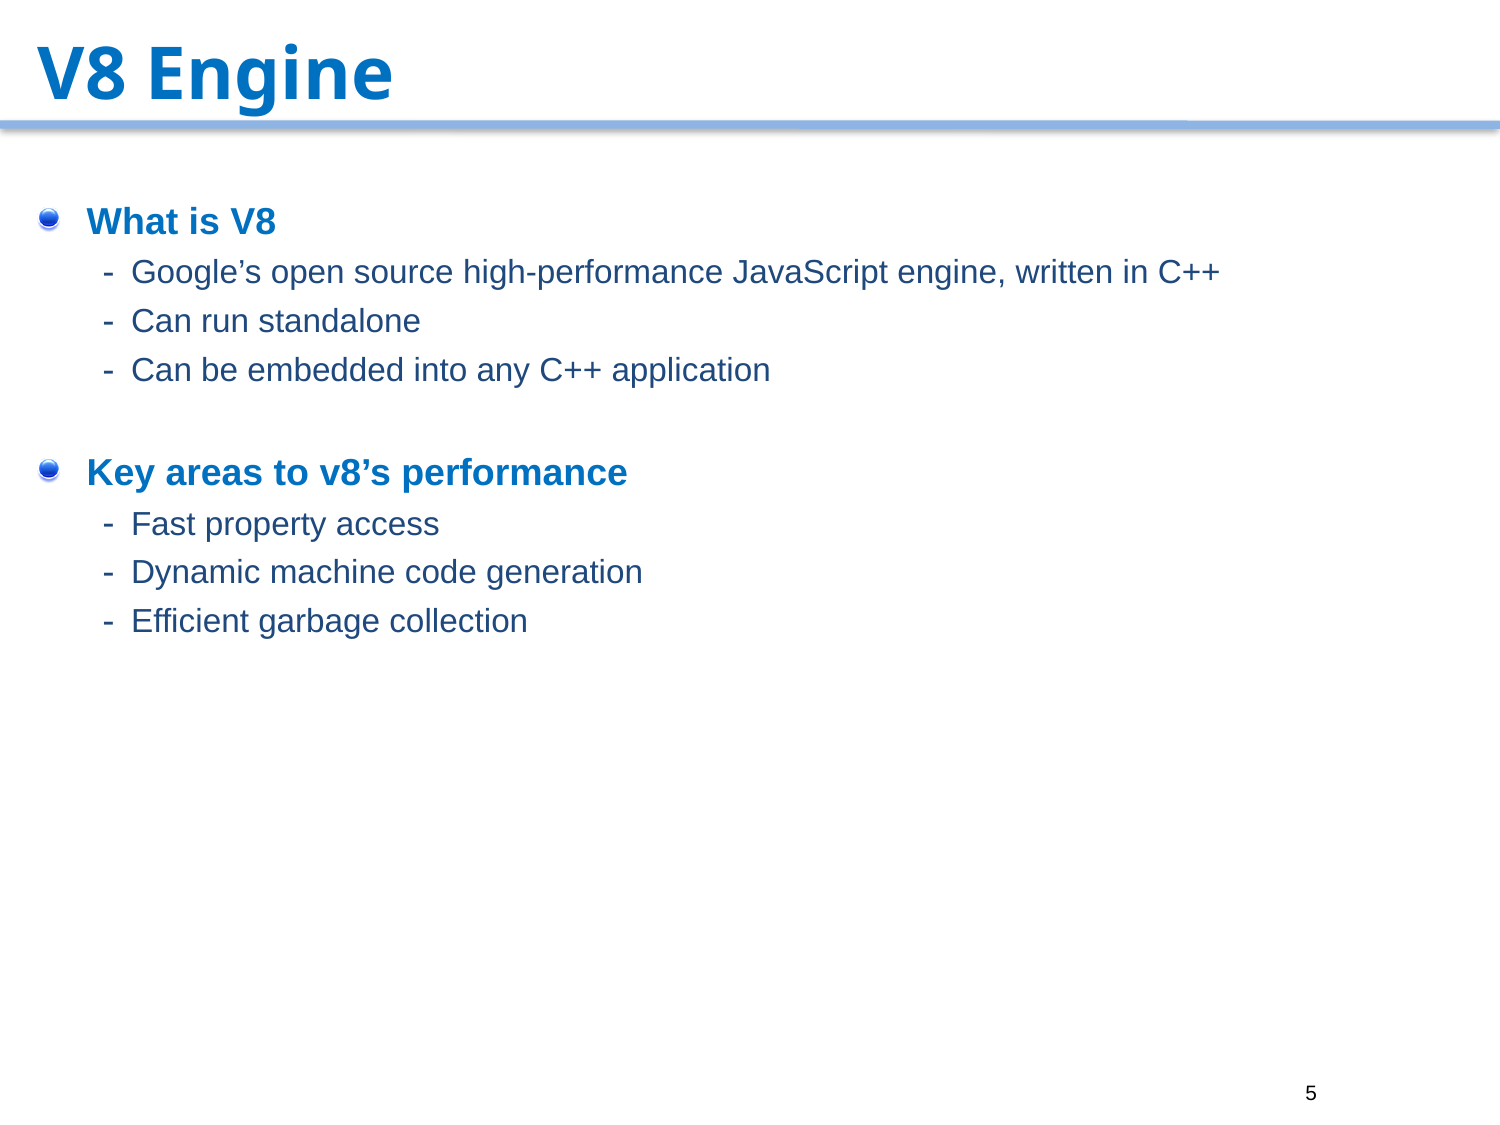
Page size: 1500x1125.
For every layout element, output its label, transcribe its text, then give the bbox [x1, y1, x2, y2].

picture [36, 206, 61, 233]
list What is V8 Google’s open source high-performance JavaScript engine, written in C++ Can run standalone Can be embedded into any C++ application Key areas to v8’s performance Fast property access Dynamic machine code generation Efficient garbage collection [12, 119, 1467, 765]
slide_number 5 [1133, 1072, 1489, 1116]
picture [36, 457, 61, 484]
title V8 Engine [22, 19, 1465, 119]
